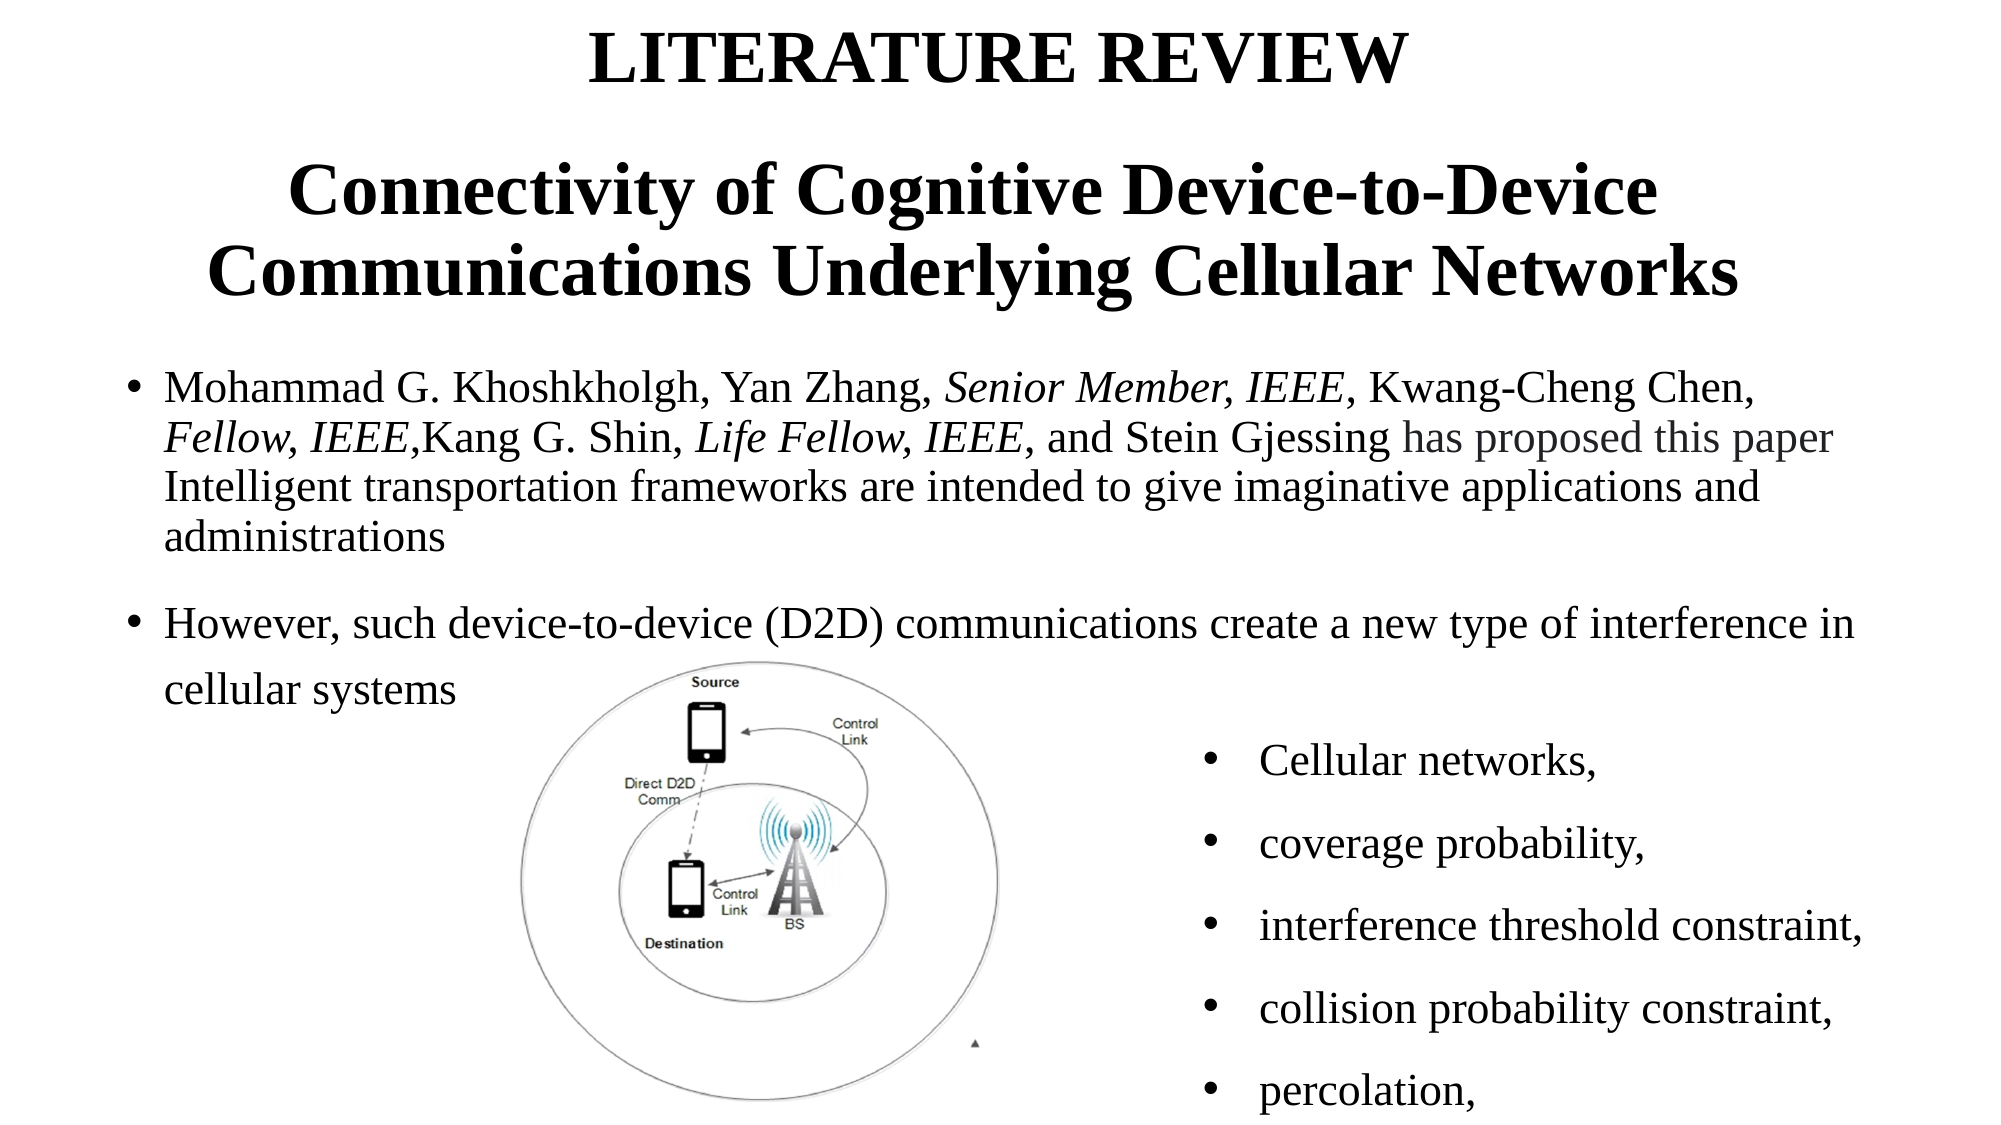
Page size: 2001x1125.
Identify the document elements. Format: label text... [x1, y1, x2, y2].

text_box Cellular networks, coverage probability, interference threshold constraint, collision probability constraint, percolation, [1188, 695, 1891, 1123]
text_box LITERATURE REVIEW [574, 0, 1426, 121]
list Mohammad G. Khoshkholgh, Yan Zhang, Senior Member, IEEE, Kwang-Cheng Chen, Fellow, IEEE,Kang G. Shin, Life Fellow, IEEE, and Stein Gjessing has proposed this paper Intelligent transportation frameworks are intended to give imaginative applications and administrations However, such device-to-device (D2D) communications create a new type of interference in cellular systems [111, 355, 1894, 731]
picture [518, 660, 1000, 1102]
title Connectivity of Cognitive Device-to-Device Communications Underlying Cellular Networks [111, 121, 1837, 340]
